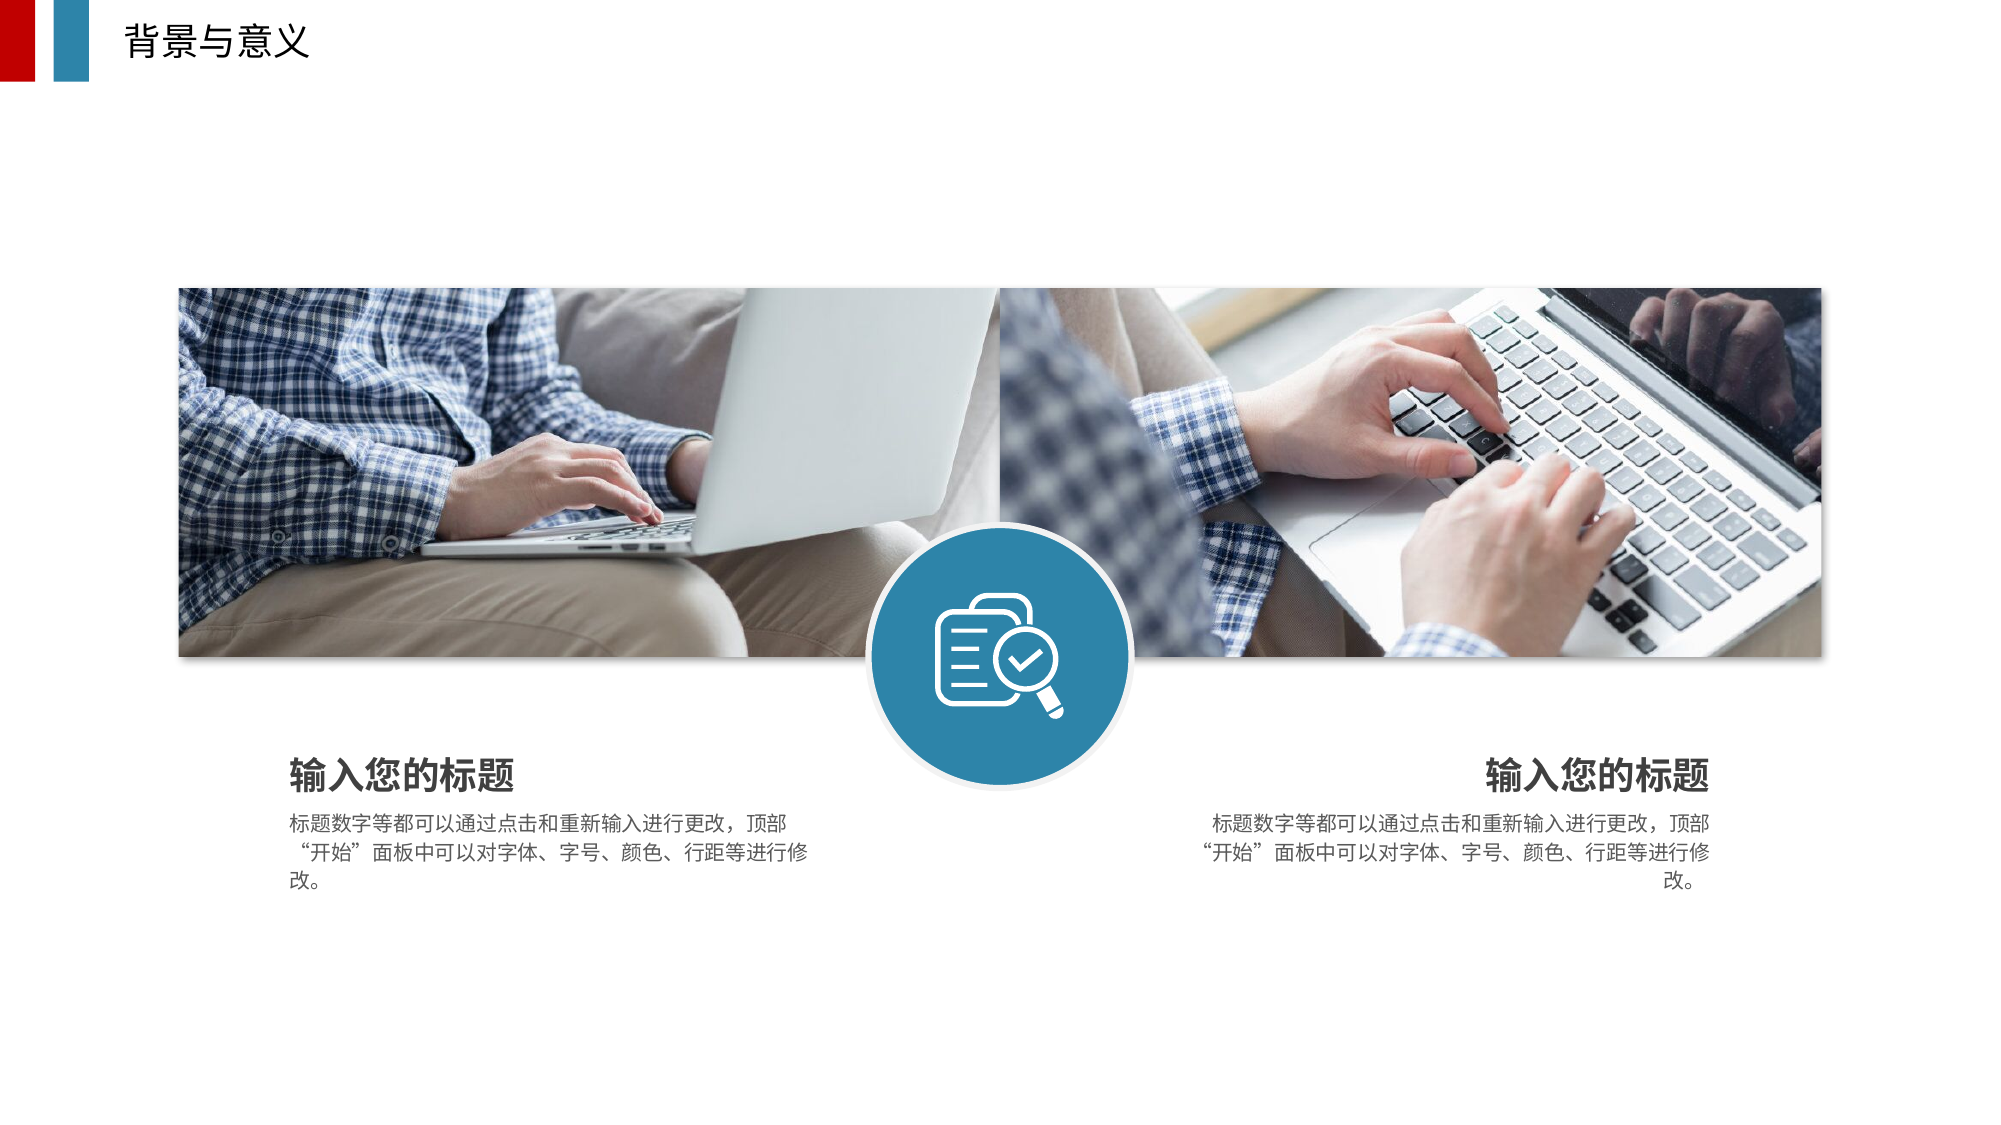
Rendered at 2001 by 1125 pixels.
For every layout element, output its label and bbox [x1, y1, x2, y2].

text_box [868, 524, 1132, 789]
text_box [274, 744, 825, 900]
text_box [177, 287, 999, 657]
text_box [1174, 744, 1725, 900]
text_box [0, 0, 667, 82]
text_box [999, 287, 1822, 657]
